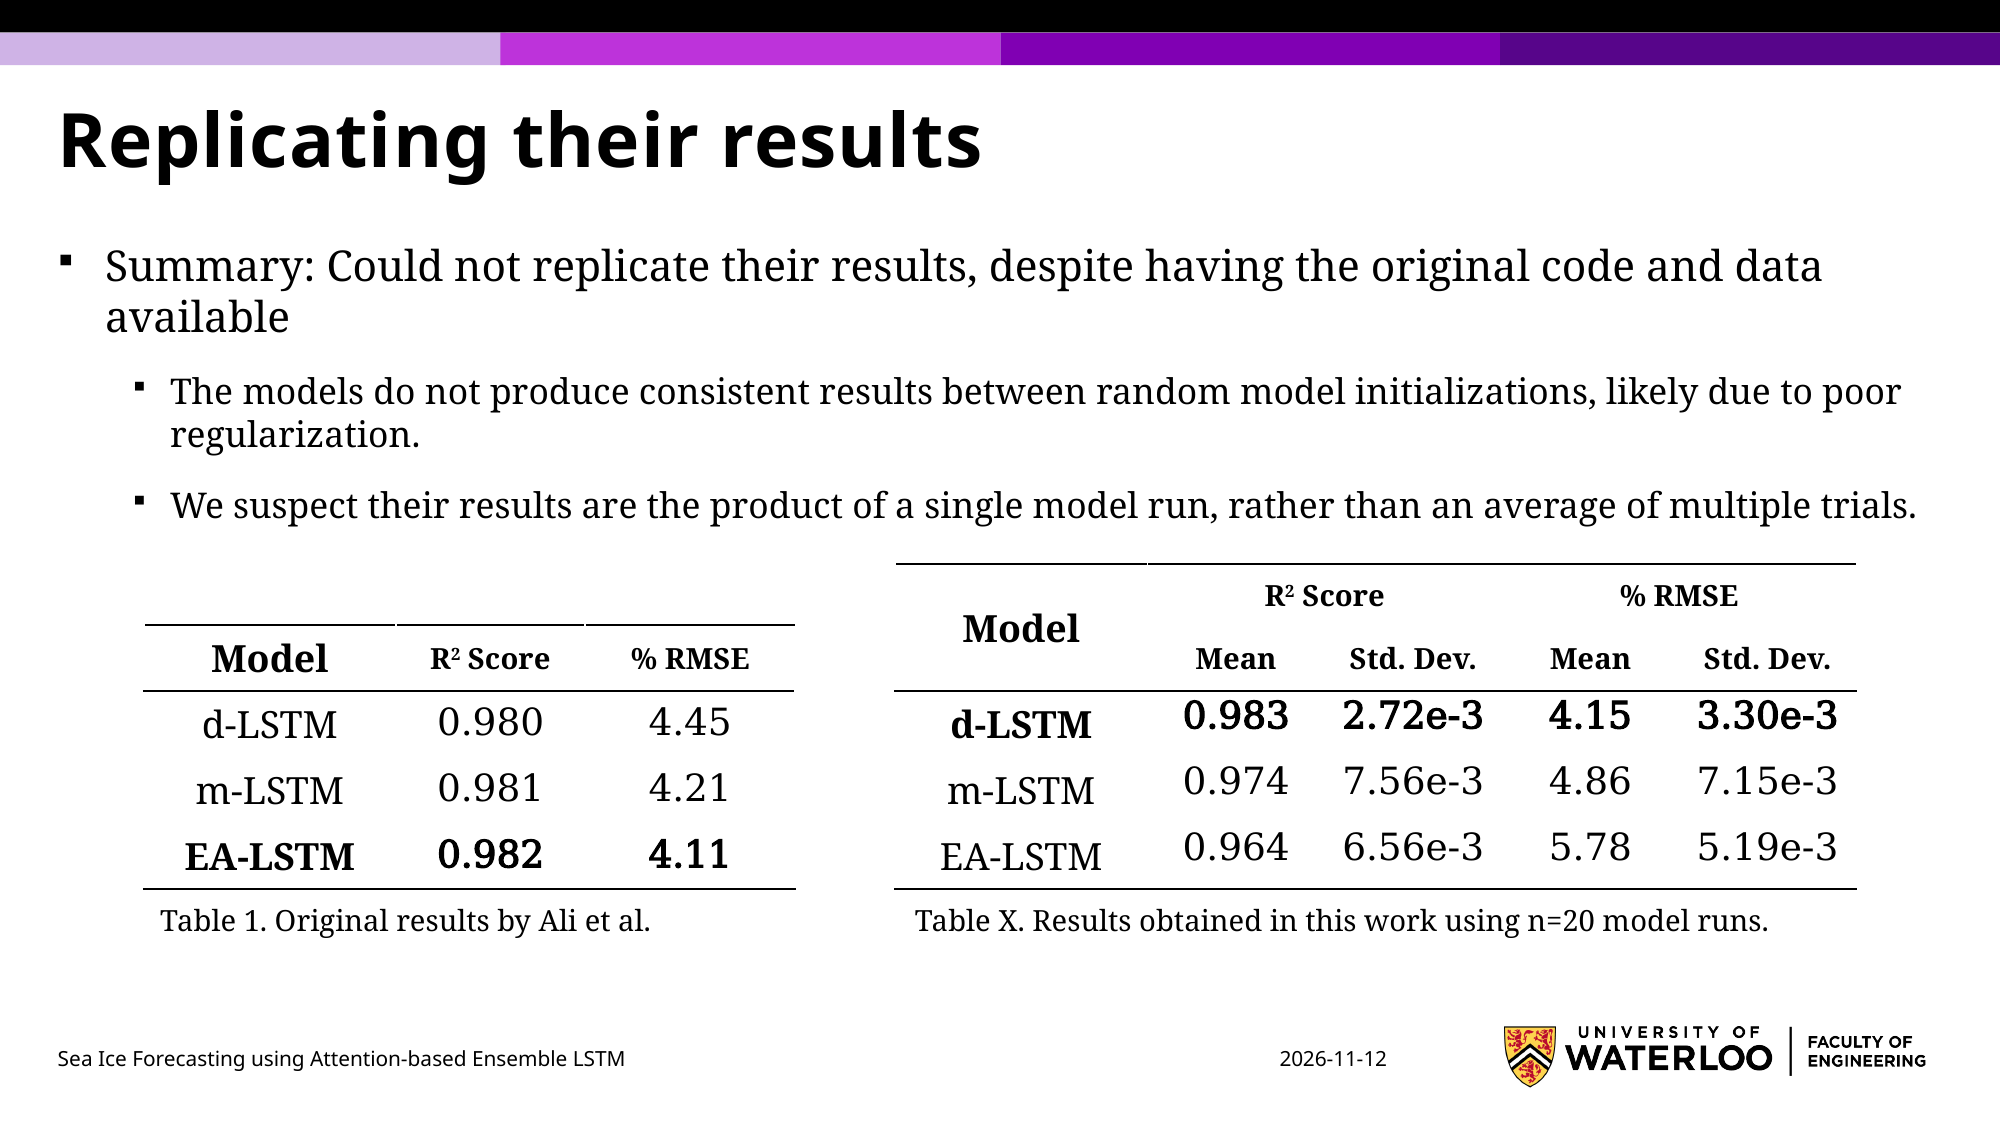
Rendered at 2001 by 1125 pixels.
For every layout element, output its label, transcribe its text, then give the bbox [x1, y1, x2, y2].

table_cell m-LSTM [896, 758, 1147, 822]
table_cell 7.56e-3 [1326, 758, 1501, 822]
table_cell 5.78 [1503, 824, 1678, 888]
table_cell d-LSTM [896, 692, 1147, 756]
table_cell 0.981 [397, 758, 584, 822]
title Replicating their results [42, 71, 1941, 219]
table_cell 0.982 [397, 824, 584, 888]
table_header Model [145, 626, 395, 690]
picture [1446, 982, 1982, 1125]
table_cell EA-LSTM [145, 824, 395, 888]
table_cell 7.15e-3 [1680, 758, 1855, 822]
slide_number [1236, 1039, 1431, 1081]
table_cell 4.86 [1503, 758, 1678, 822]
table_header R2 Score [397, 626, 584, 690]
table_header Model [896, 565, 1147, 690]
table_cell Mean [1503, 625, 1678, 690]
table_cell 0.974 [1148, 758, 1324, 822]
table_cell Std. Dev. [1680, 625, 1855, 690]
list Summary: Could not replicate their results, despite having the original code and data available The models do not produce consistent results between random model initializations, likely due to poor regularization. We suspect their results are the product of a single model run, rather than an average of multiple trials. [42, 231, 1941, 546]
table_cell 0.983 [1148, 692, 1324, 756]
table_cell 3.30e-3 [1680, 692, 1855, 756]
table_cell 4.21 [586, 758, 794, 822]
table_cell 4.45 [586, 692, 794, 756]
table_cell 0.980 [397, 692, 584, 756]
text_box Table X. Results obtained in this work using n=20 model runs. [899, 894, 1861, 945]
table_cell 6.56e-3 [1326, 824, 1501, 888]
table_header R2 Score [1148, 565, 1502, 625]
table_cell m-LSTM [145, 758, 395, 822]
footer Sea Ice Forecasting using Attention-based Ensemble LSTM [42, 1039, 900, 1081]
text_box Table 1. Original results by Ali et al. [145, 894, 798, 945]
table_cell Mean [1148, 625, 1324, 690]
table_header % RMSE [586, 626, 795, 690]
table_header % RMSE [1502, 565, 1856, 625]
table_cell 4.11 [586, 824, 794, 888]
table_cell 2.72e-3 [1326, 692, 1501, 756]
table_cell 4.15 [1503, 692, 1678, 756]
table_cell 5.19e-3 [1680, 824, 1855, 888]
table_cell EA-LSTM [896, 824, 1147, 888]
table_cell 0.964 [1148, 824, 1324, 888]
table_cell d-LSTM [145, 692, 395, 756]
table_cell Std. Dev. [1326, 625, 1501, 690]
